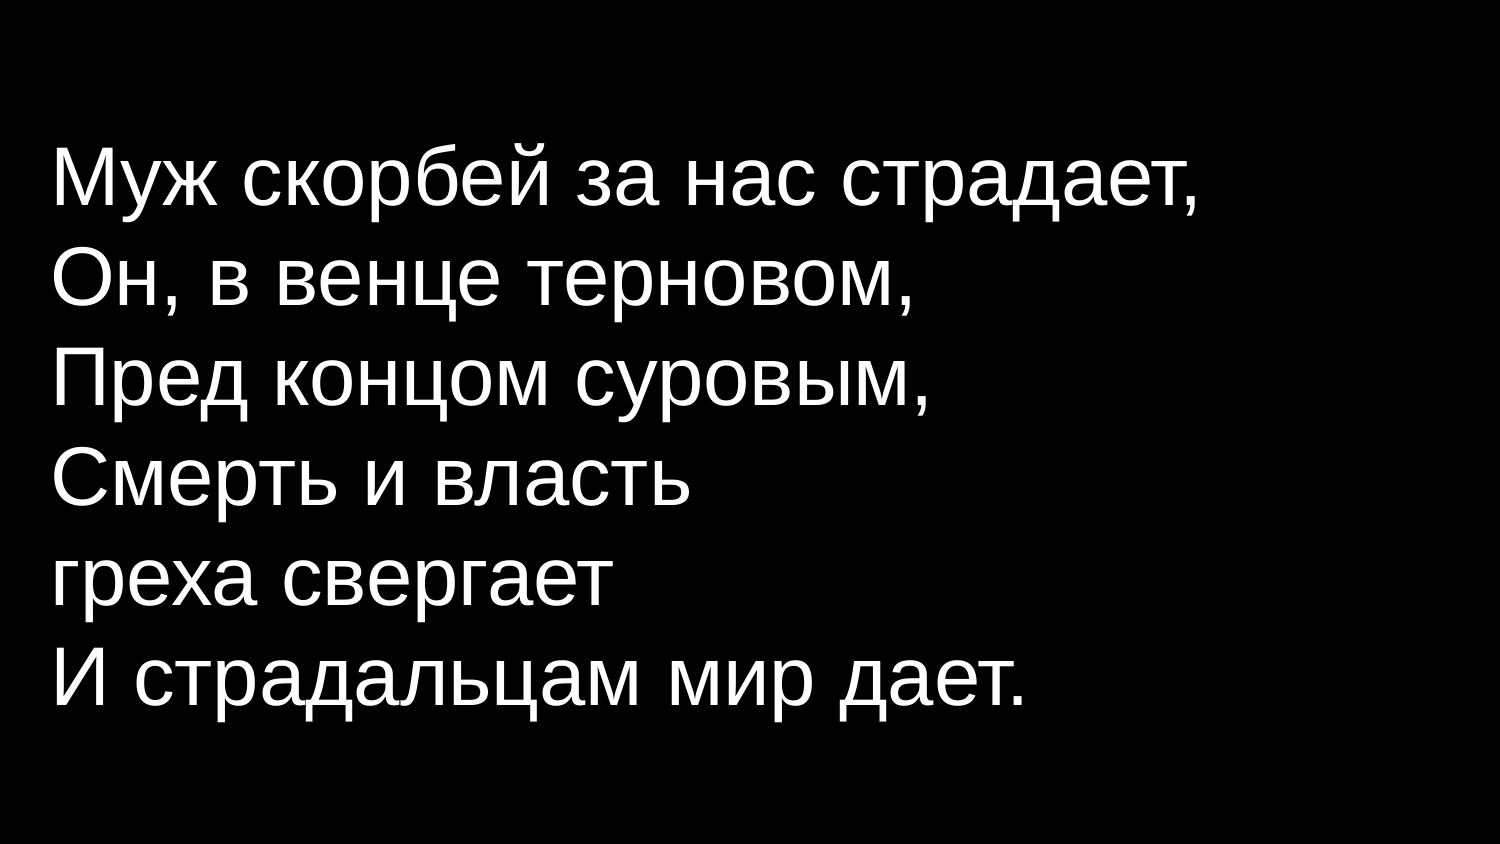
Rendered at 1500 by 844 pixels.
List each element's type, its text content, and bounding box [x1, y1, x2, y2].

text_box Муж скорбей за нас страдает, Он, в венце терновом, Пред концом суровым, Смерть и власть греха свергает И страдальцам мир дает. [35, 0, 1483, 844]
